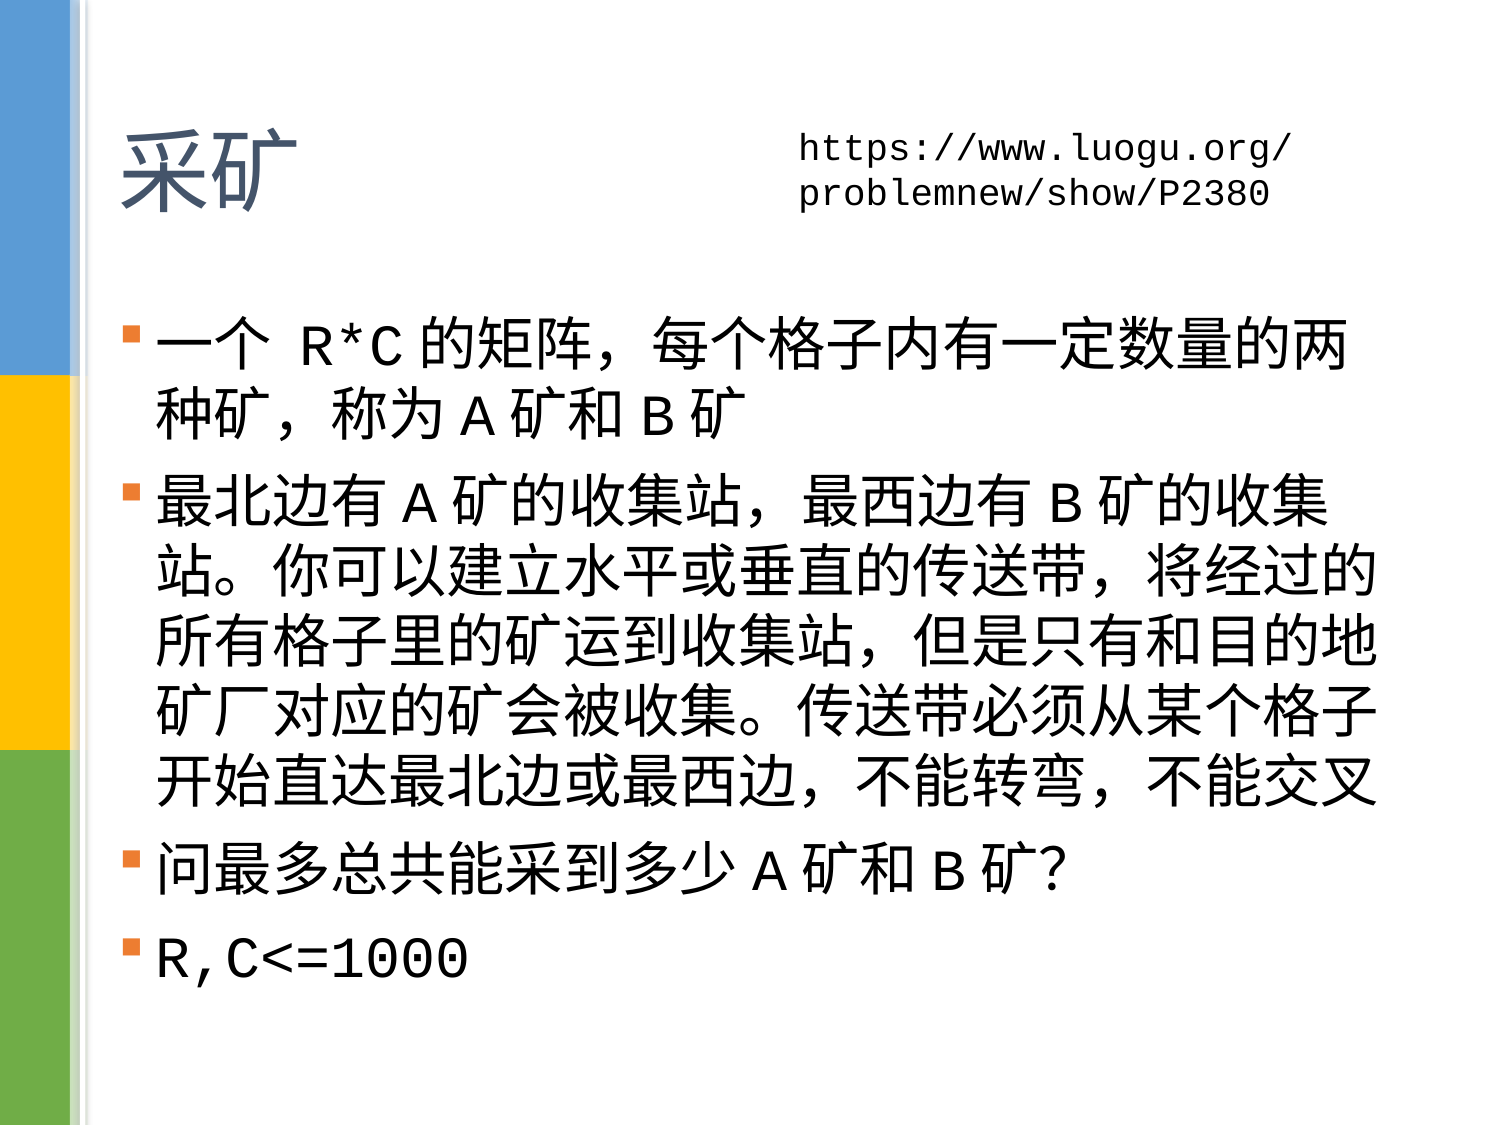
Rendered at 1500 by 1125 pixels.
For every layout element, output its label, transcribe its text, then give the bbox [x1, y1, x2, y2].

title 采矿 [103, 59, 1397, 278]
text_box https://www.luogu.org/problemnew/show/P2380 [783, 115, 1379, 221]
list 一个 R*C的矩阵，每个格子内有一定数量的两种矿，称为A矿和B矿 最北边有A矿的收集站，最西边有B矿的收集站。你可以建立水平或垂直的传送带，将经过的所有格子里的矿运到收集站，但是只有和目的地矿厂对应的矿会被收集。传送带必须从某个格子开始直达最北边或最西边，不能转弯，不能交叉 问最多总共能采到多少A矿和B矿？ R,C<=1000 [103, 299, 1397, 1028]
